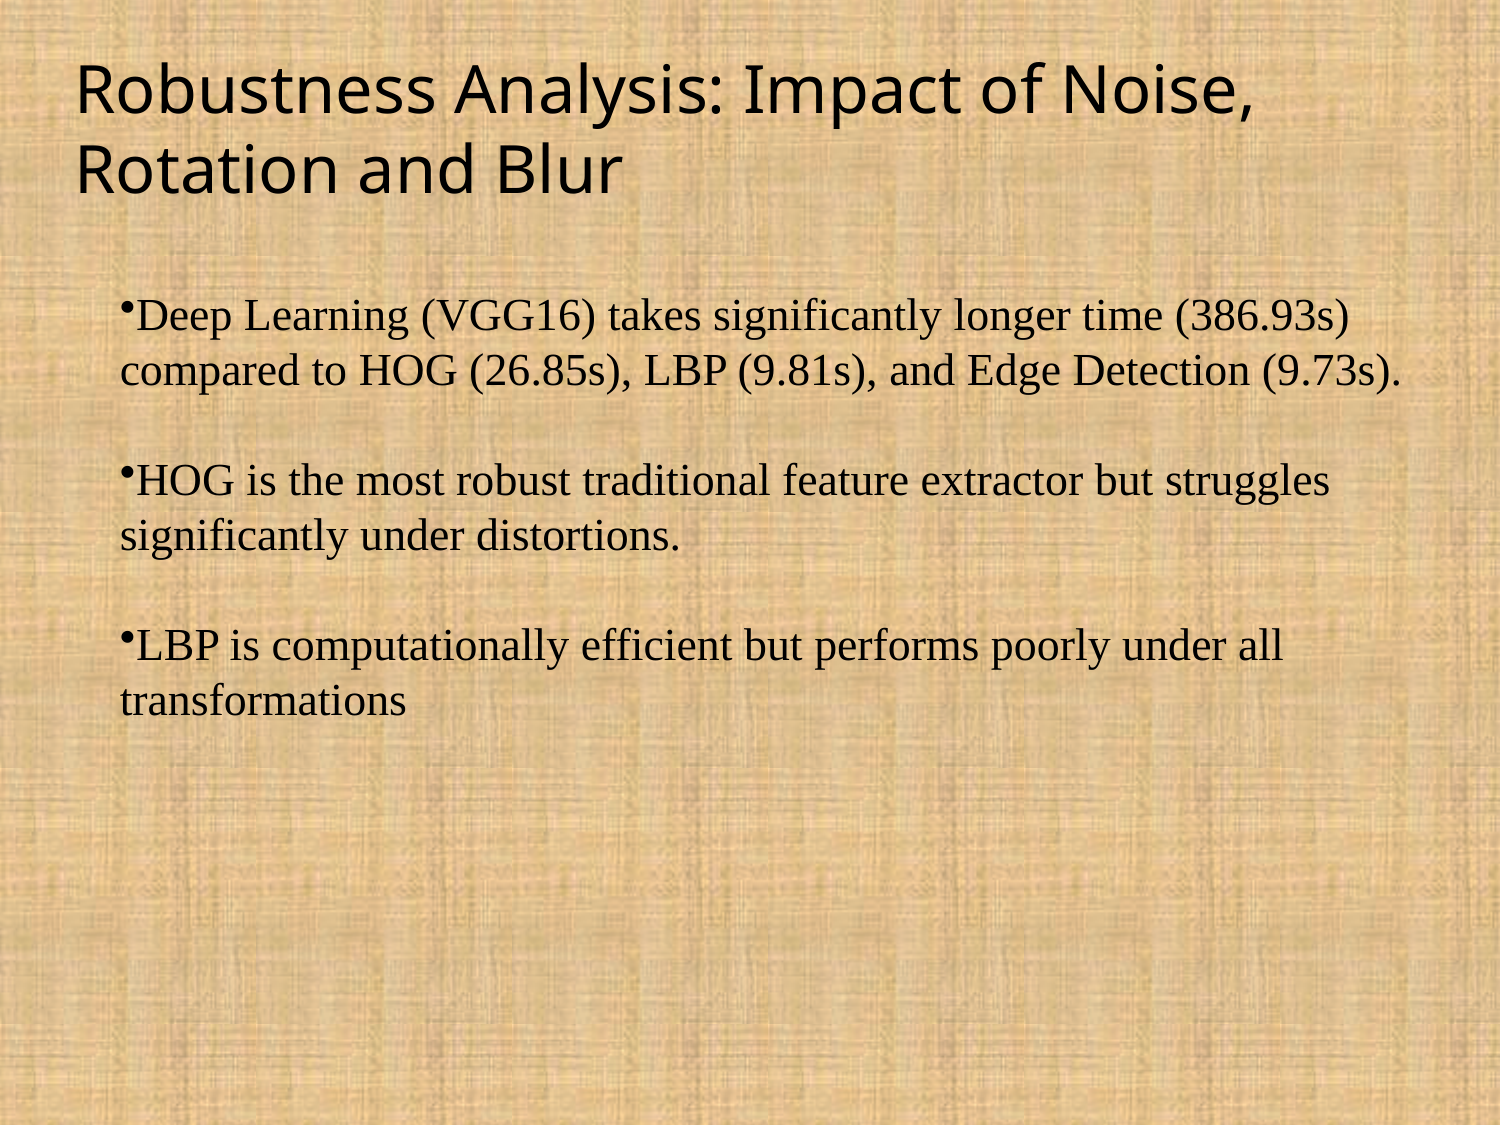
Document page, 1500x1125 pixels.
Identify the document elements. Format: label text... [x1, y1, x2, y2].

text_box Deep Learning (VGG16) takes significantly longer time (386.93s) compared to HOG (26.85s), LBP (9.81s), and Edge Detection (9.73s). HOG is the most robust traditional feature extractor but struggles significantly under distortions. LBP is computationally efficient but performs poorly under all transformations [104, 277, 1455, 733]
picture [0, 0, 1500, 1125]
text_box Robustness Analysis: Impact of Noise, Rotation and Blur [59, 39, 1500, 215]
